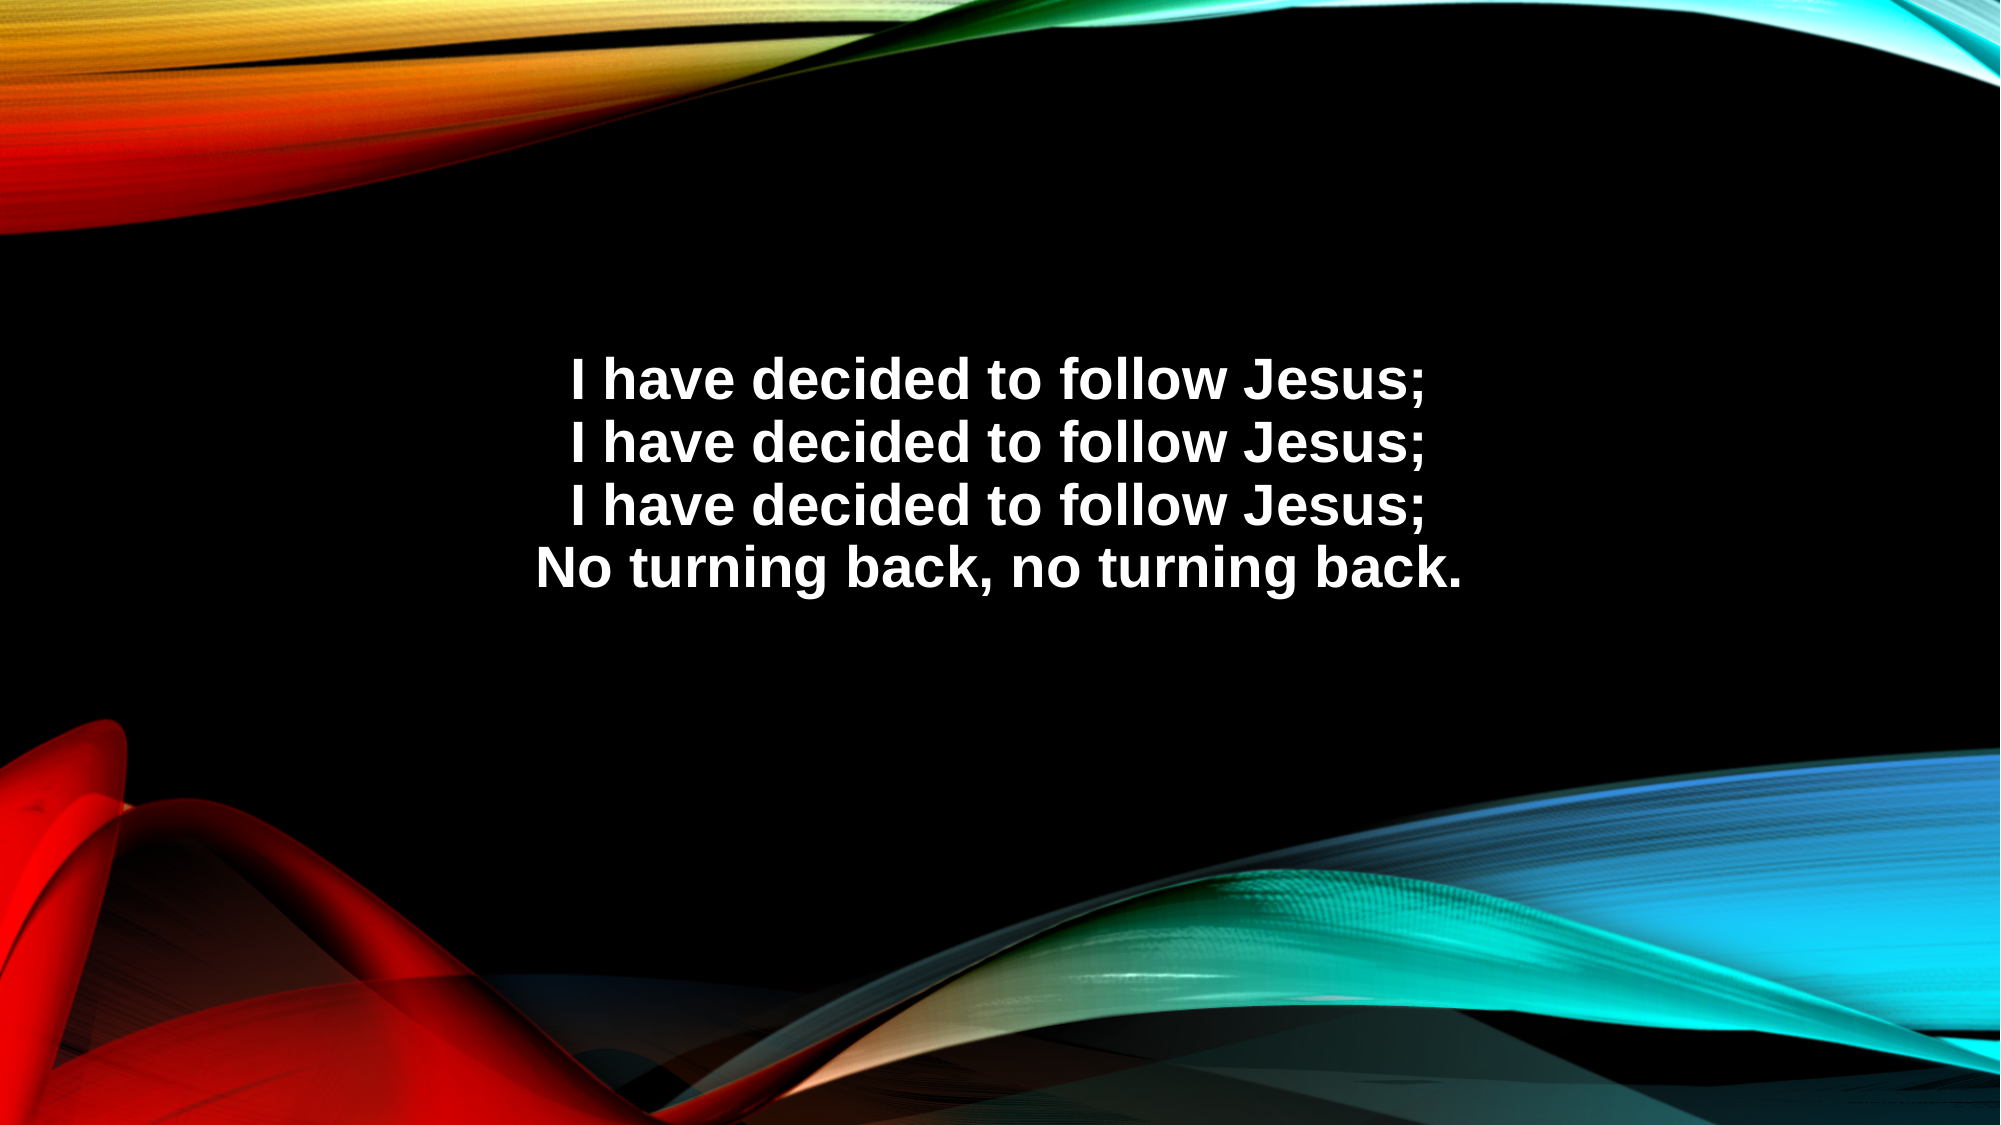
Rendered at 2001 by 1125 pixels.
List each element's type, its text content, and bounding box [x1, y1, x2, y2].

subtitle I have decided to follow Jesus; I have decided to follow Jesus; I have decided to follow Jesus; No turning back, no turning back. [0, 0, 2000, 1125]
